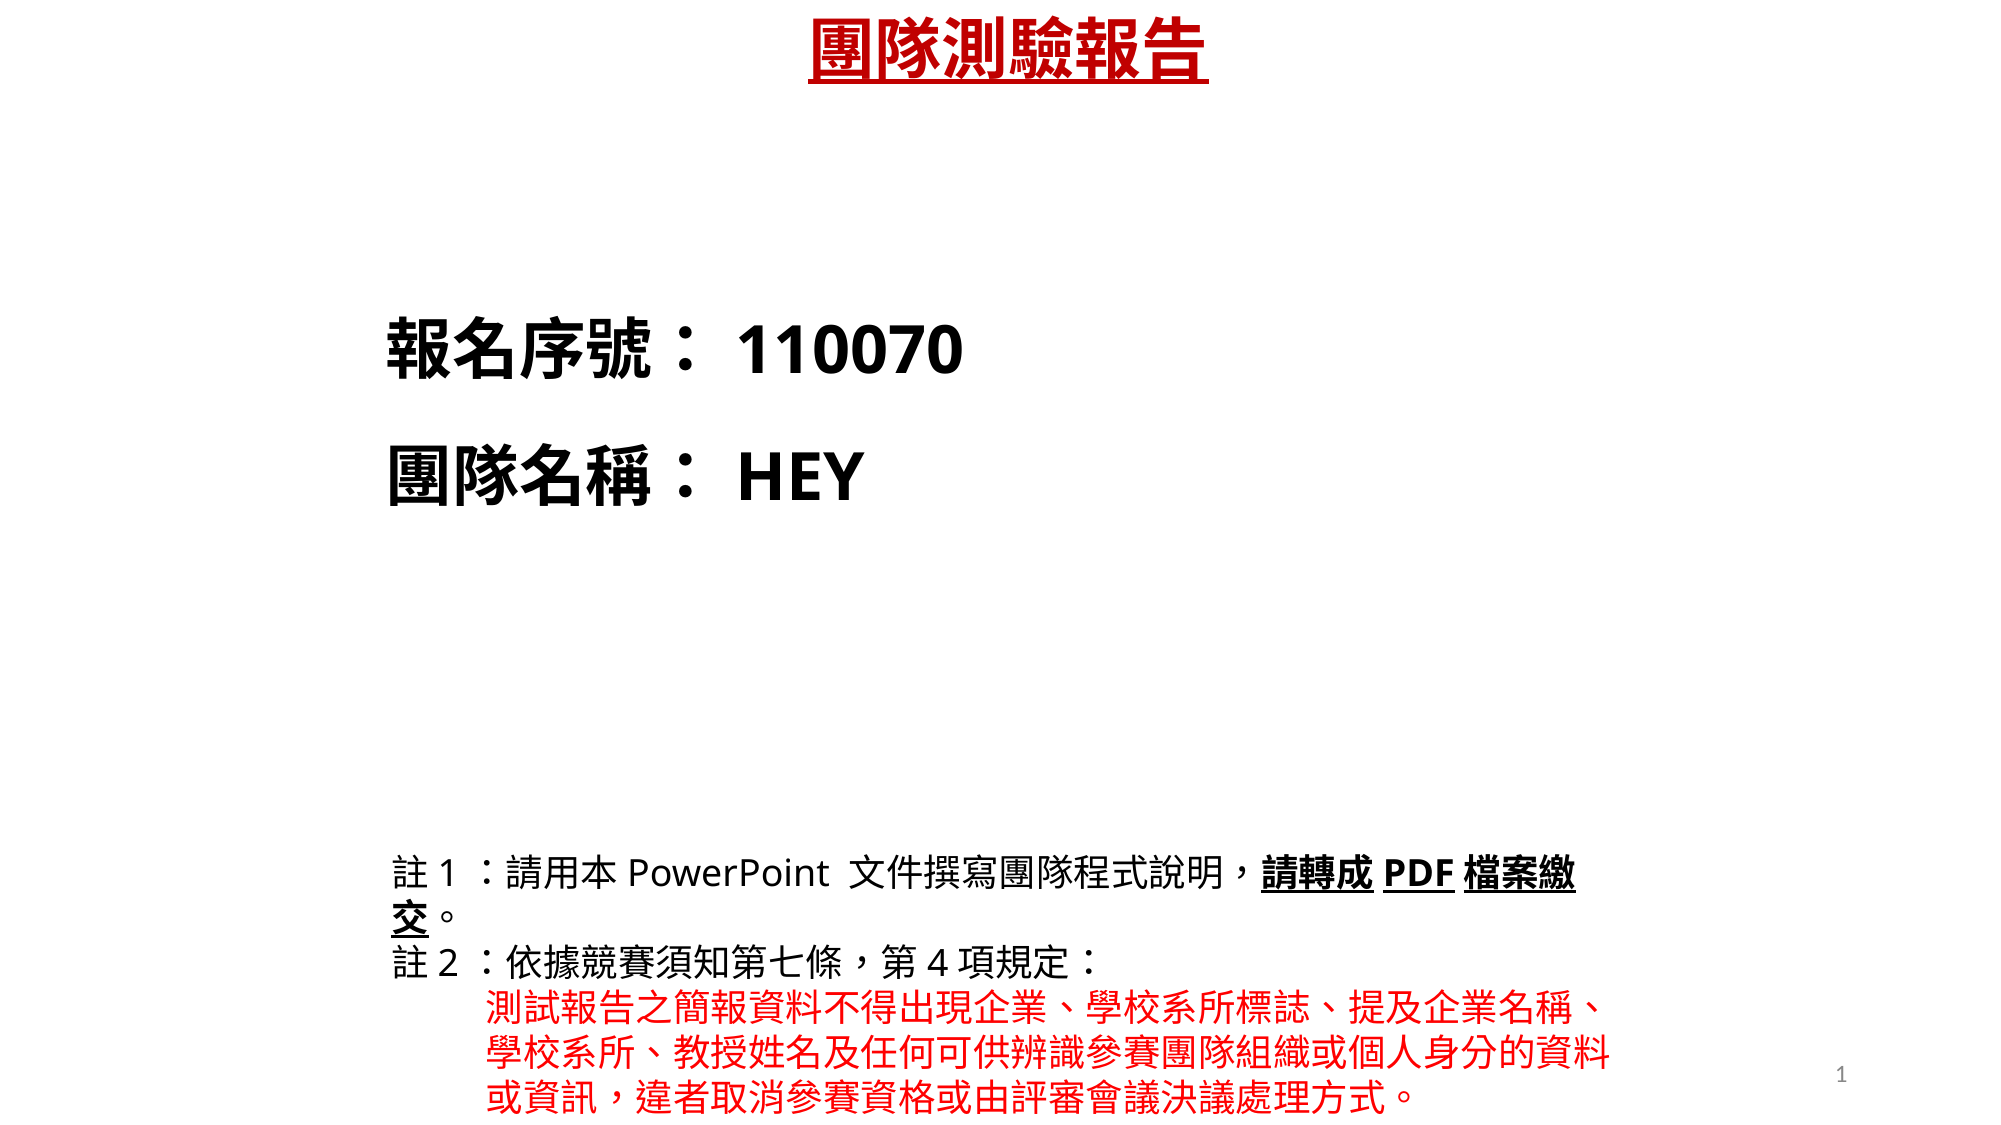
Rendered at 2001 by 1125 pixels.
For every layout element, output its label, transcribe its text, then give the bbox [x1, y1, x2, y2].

slide_number ‹#› [1412, 1042, 1863, 1103]
title 報名序號：110070 團隊名稱：HEY [370, 239, 1646, 522]
text_box 團隊測驗報告 [732, 0, 1285, 95]
text_box 註1：請用本PowerPoint 文件撰寫團隊程式說明，請轉成PDF檔案繳交。 註2：依據競賽須知第七條，第4項規定： 測試報告之簡報資料不得出現企業、學校系所標誌、提及企業名稱、學校系所、教授姓名及任何可供辨識參賽團隊組織或個人身分的資料或資訊，違者取消參賽資格或由評審會議決議處理方式。 [376, 841, 1641, 1125]
